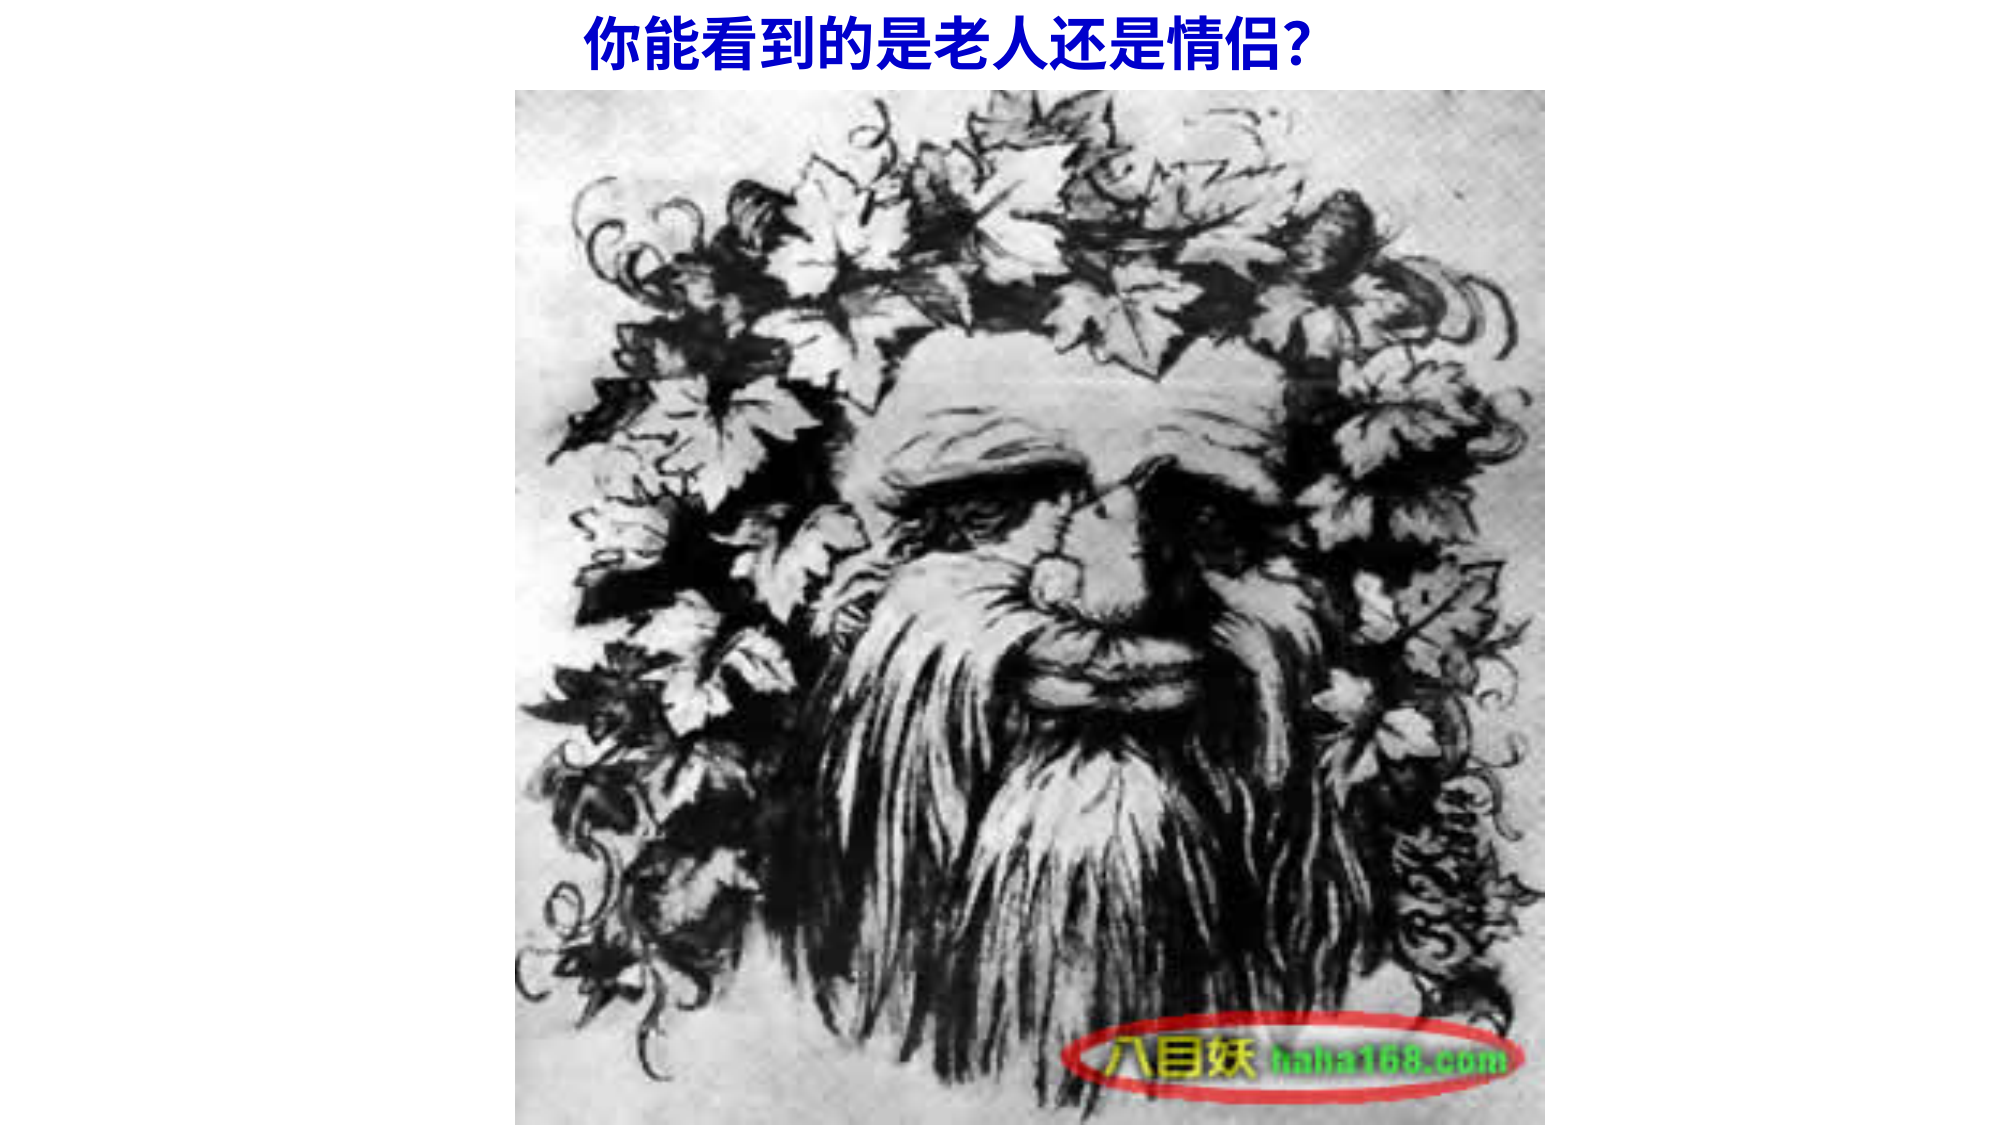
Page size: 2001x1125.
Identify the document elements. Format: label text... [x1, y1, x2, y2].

text_box 你能看到的是老人还是情侣？ [569, 0, 1357, 85]
picture [515, 89, 1545, 1125]
